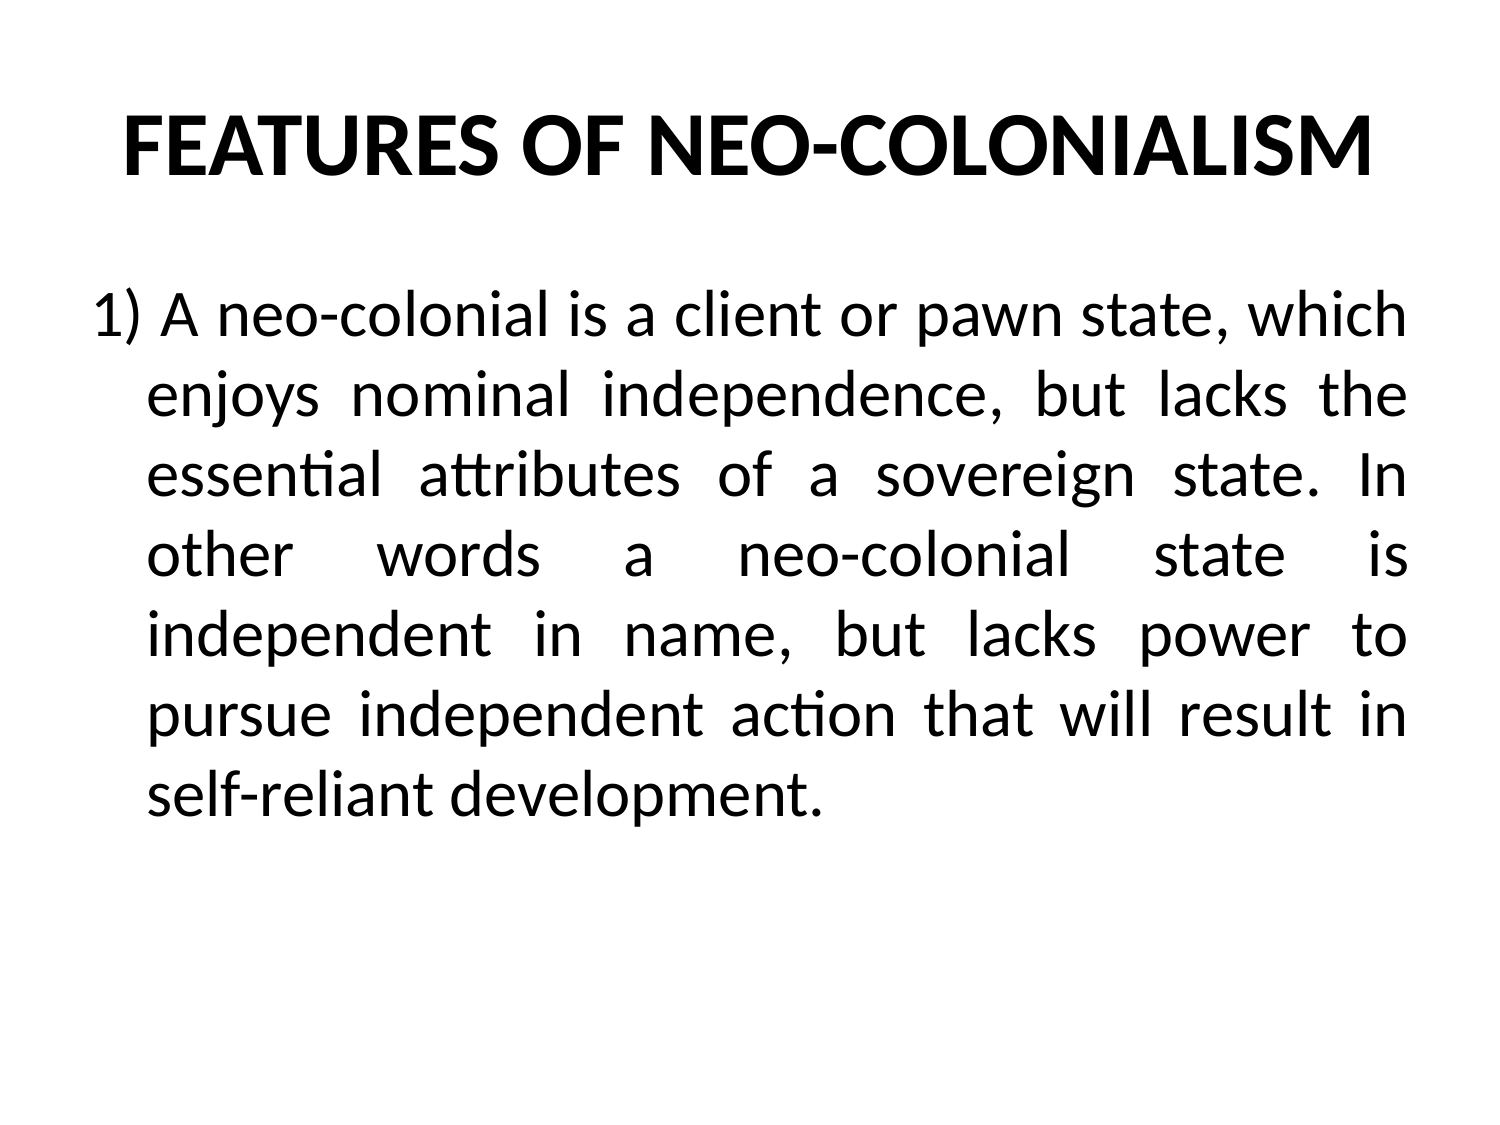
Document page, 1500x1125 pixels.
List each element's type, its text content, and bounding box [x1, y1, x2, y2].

list 1) A neo-colonial is a client or pawn state, which enjoys nominal independence, but lacks the essential attributes of a sovereign state. In other words a neo-colonial state is independent in name, but lacks power to pursue independent action that will result in self-reliant development. [75, 262, 1425, 1005]
title FEATURES OF NEO-COLONIALISM [75, 45, 1425, 233]
